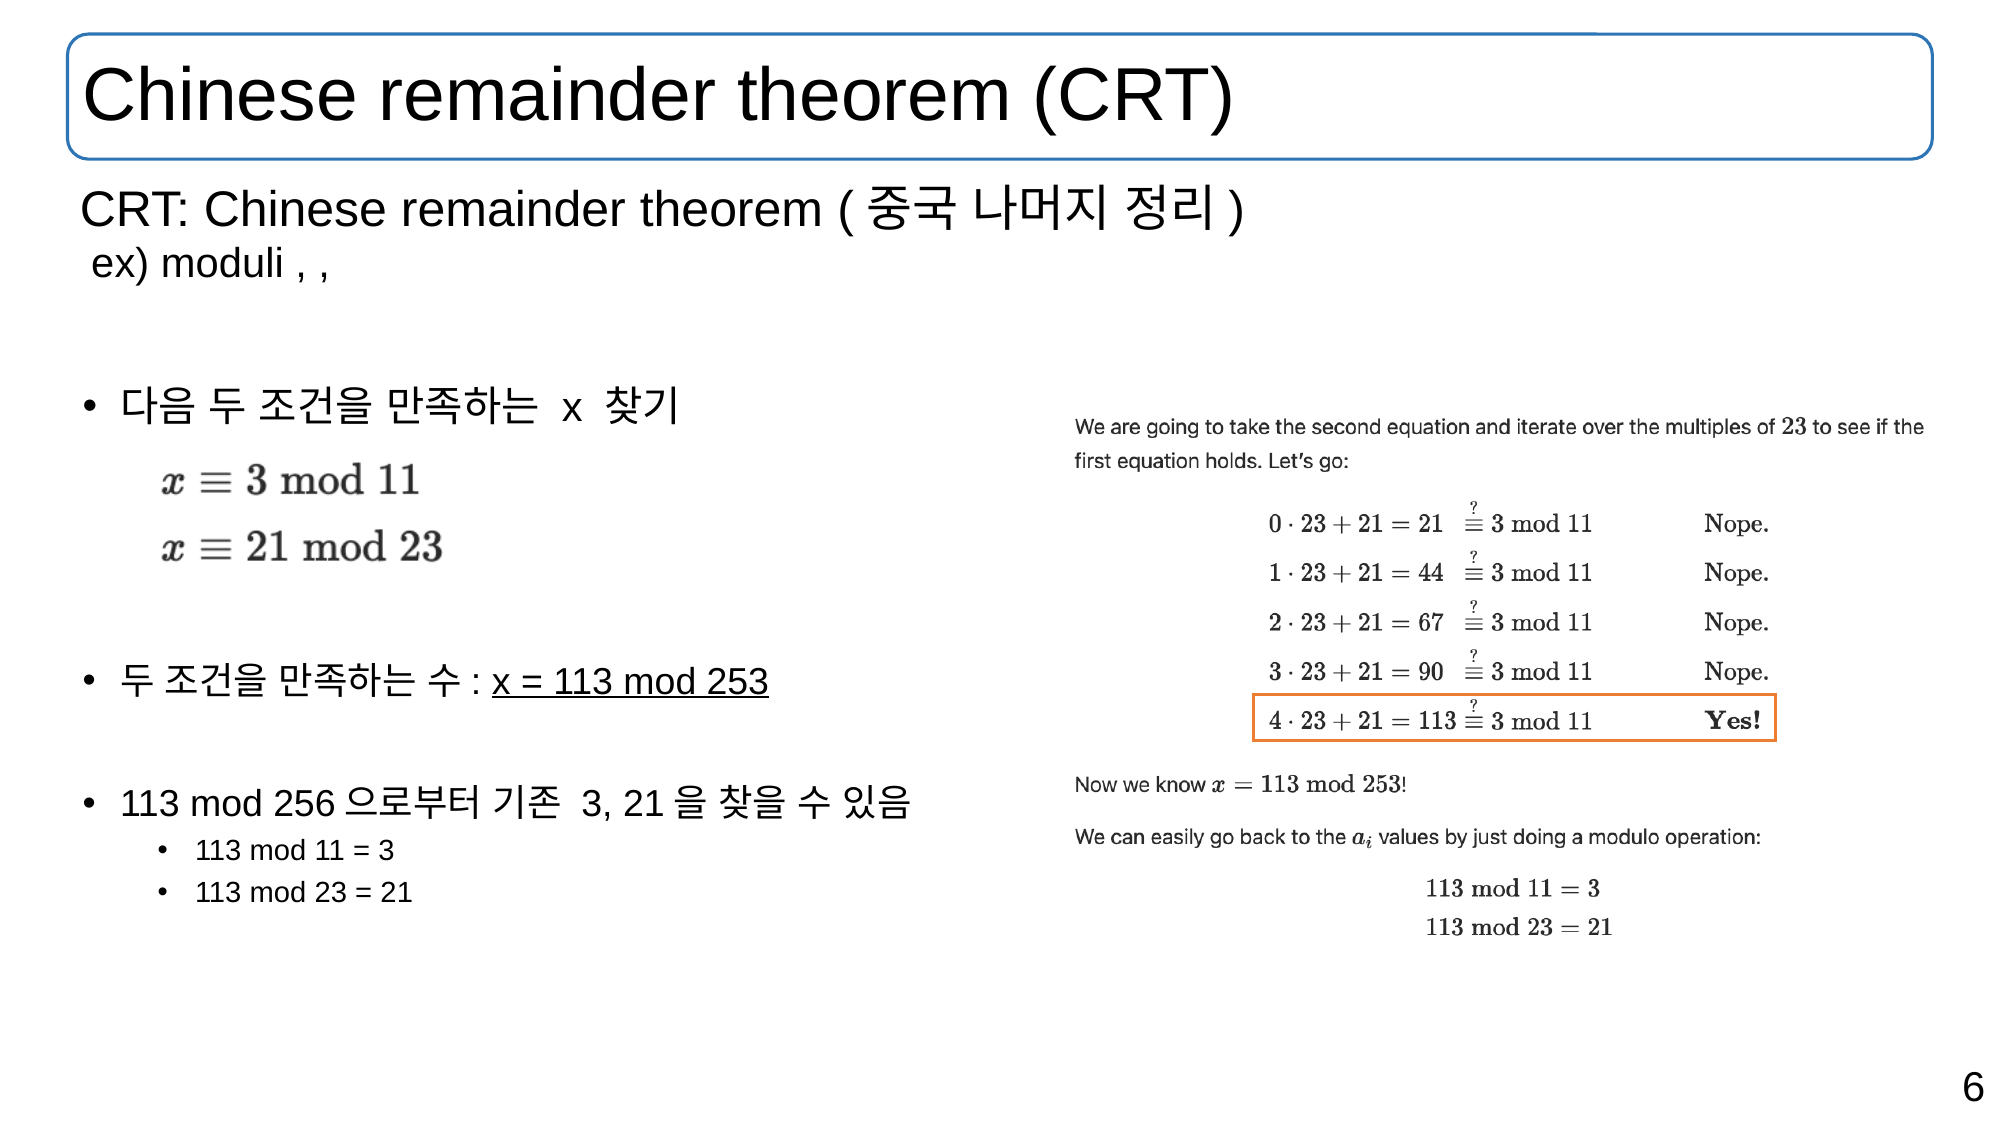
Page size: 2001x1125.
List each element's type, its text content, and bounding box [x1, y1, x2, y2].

picture [1058, 399, 1933, 954]
list 다음 두 조건을 만족하는 x 찾기 두 조건을 만족하는 수: x = 113 mod 253 113 mod 256으로부터 기존 3, 21을 찾을 수 있음 113 mod 11 = 3 113 mod 23 = 21 [67, 377, 1933, 1071]
picture [136, 440, 462, 584]
title Chinese remainder theorem (CRT) [67, 34, 1933, 160]
